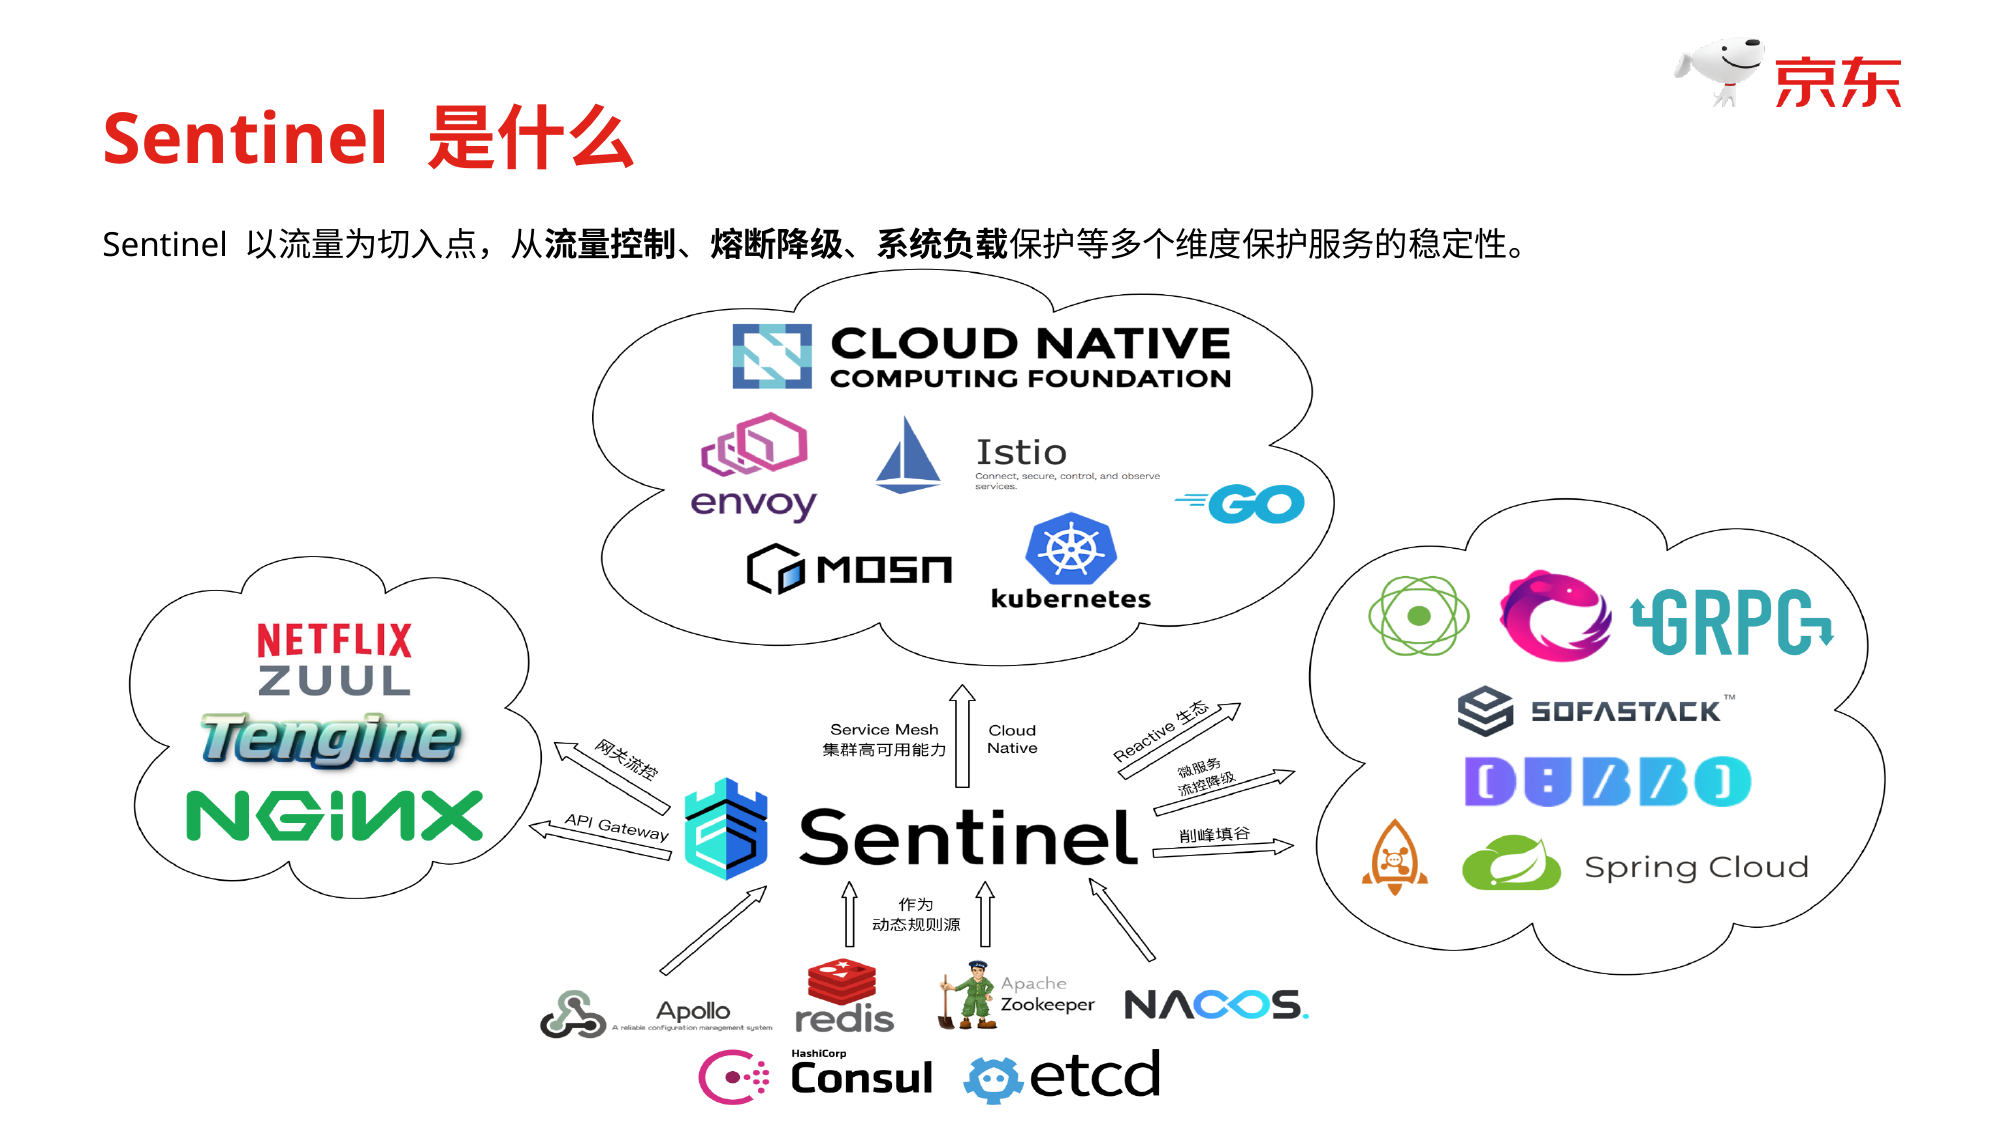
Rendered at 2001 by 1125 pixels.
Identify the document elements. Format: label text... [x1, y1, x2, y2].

list Sentinel 是什么 [87, 85, 1150, 175]
text_box Sentinel 以流量为切入点，从流量控制、熔断降级、系统负载保护等多个维度保护服务的稳定性。 [87, 175, 1693, 271]
picture [1674, 37, 1901, 107]
picture [108, 259, 1911, 1106]
